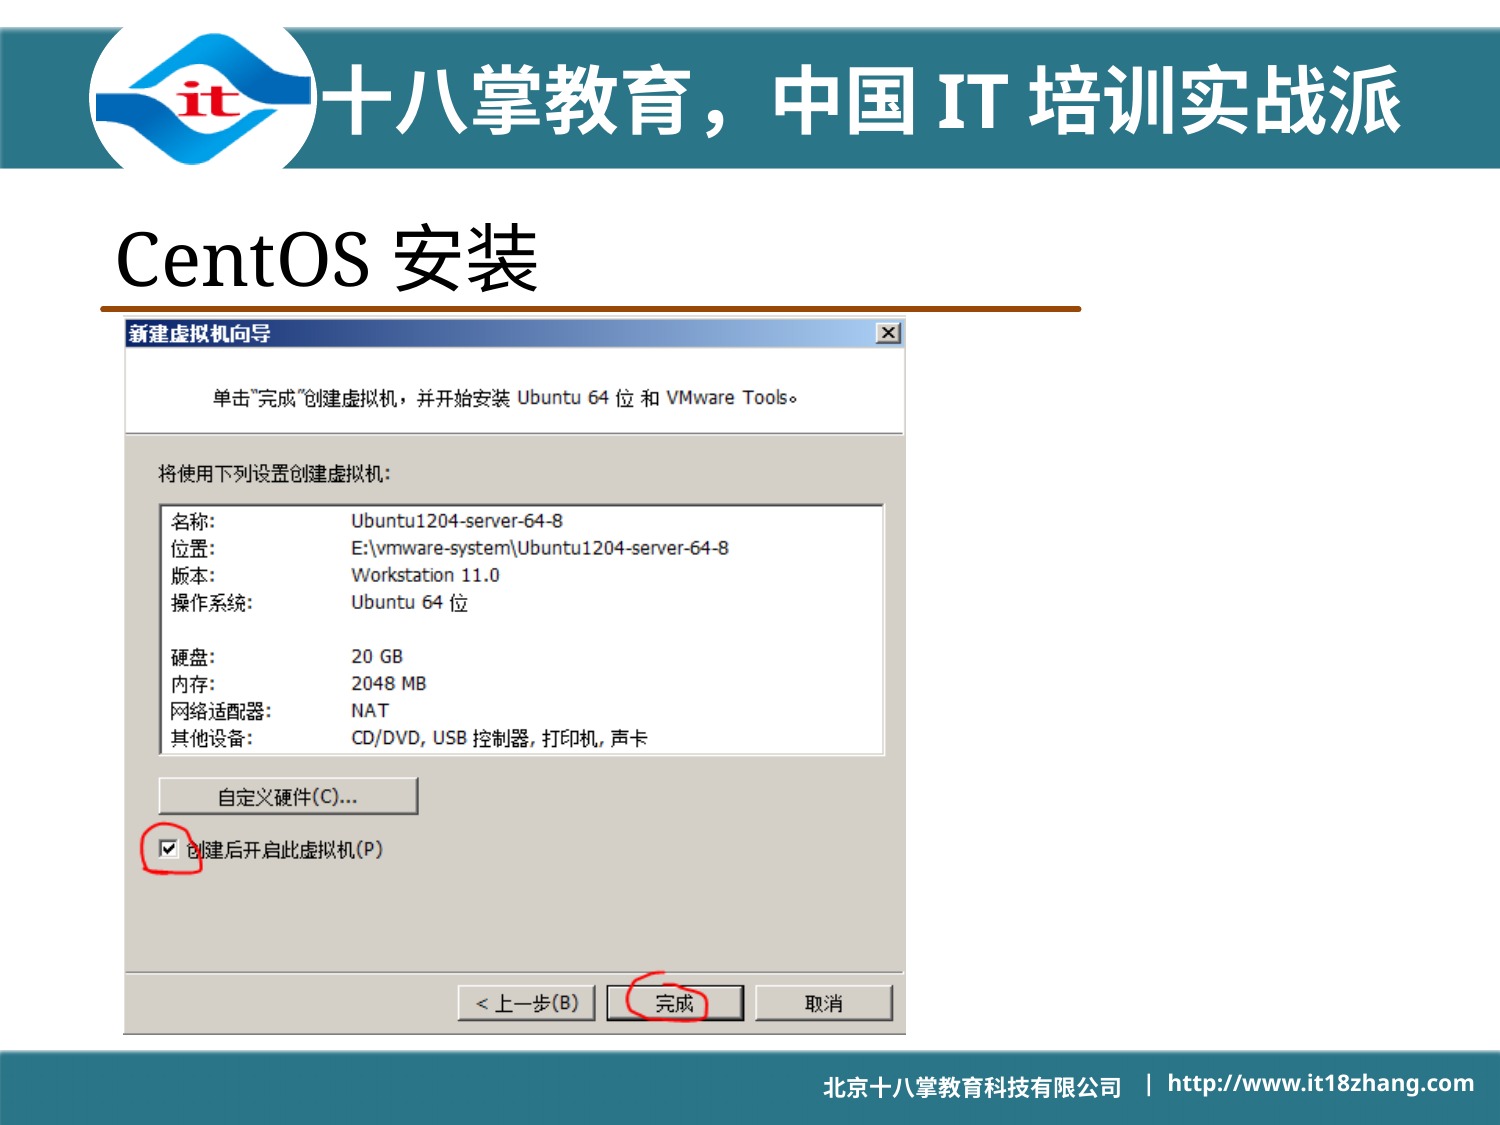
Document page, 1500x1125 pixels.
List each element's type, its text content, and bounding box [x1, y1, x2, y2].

picture [96, 33, 311, 165]
picture [123, 314, 906, 1036]
title CentOS安装 [100, 204, 1424, 303]
